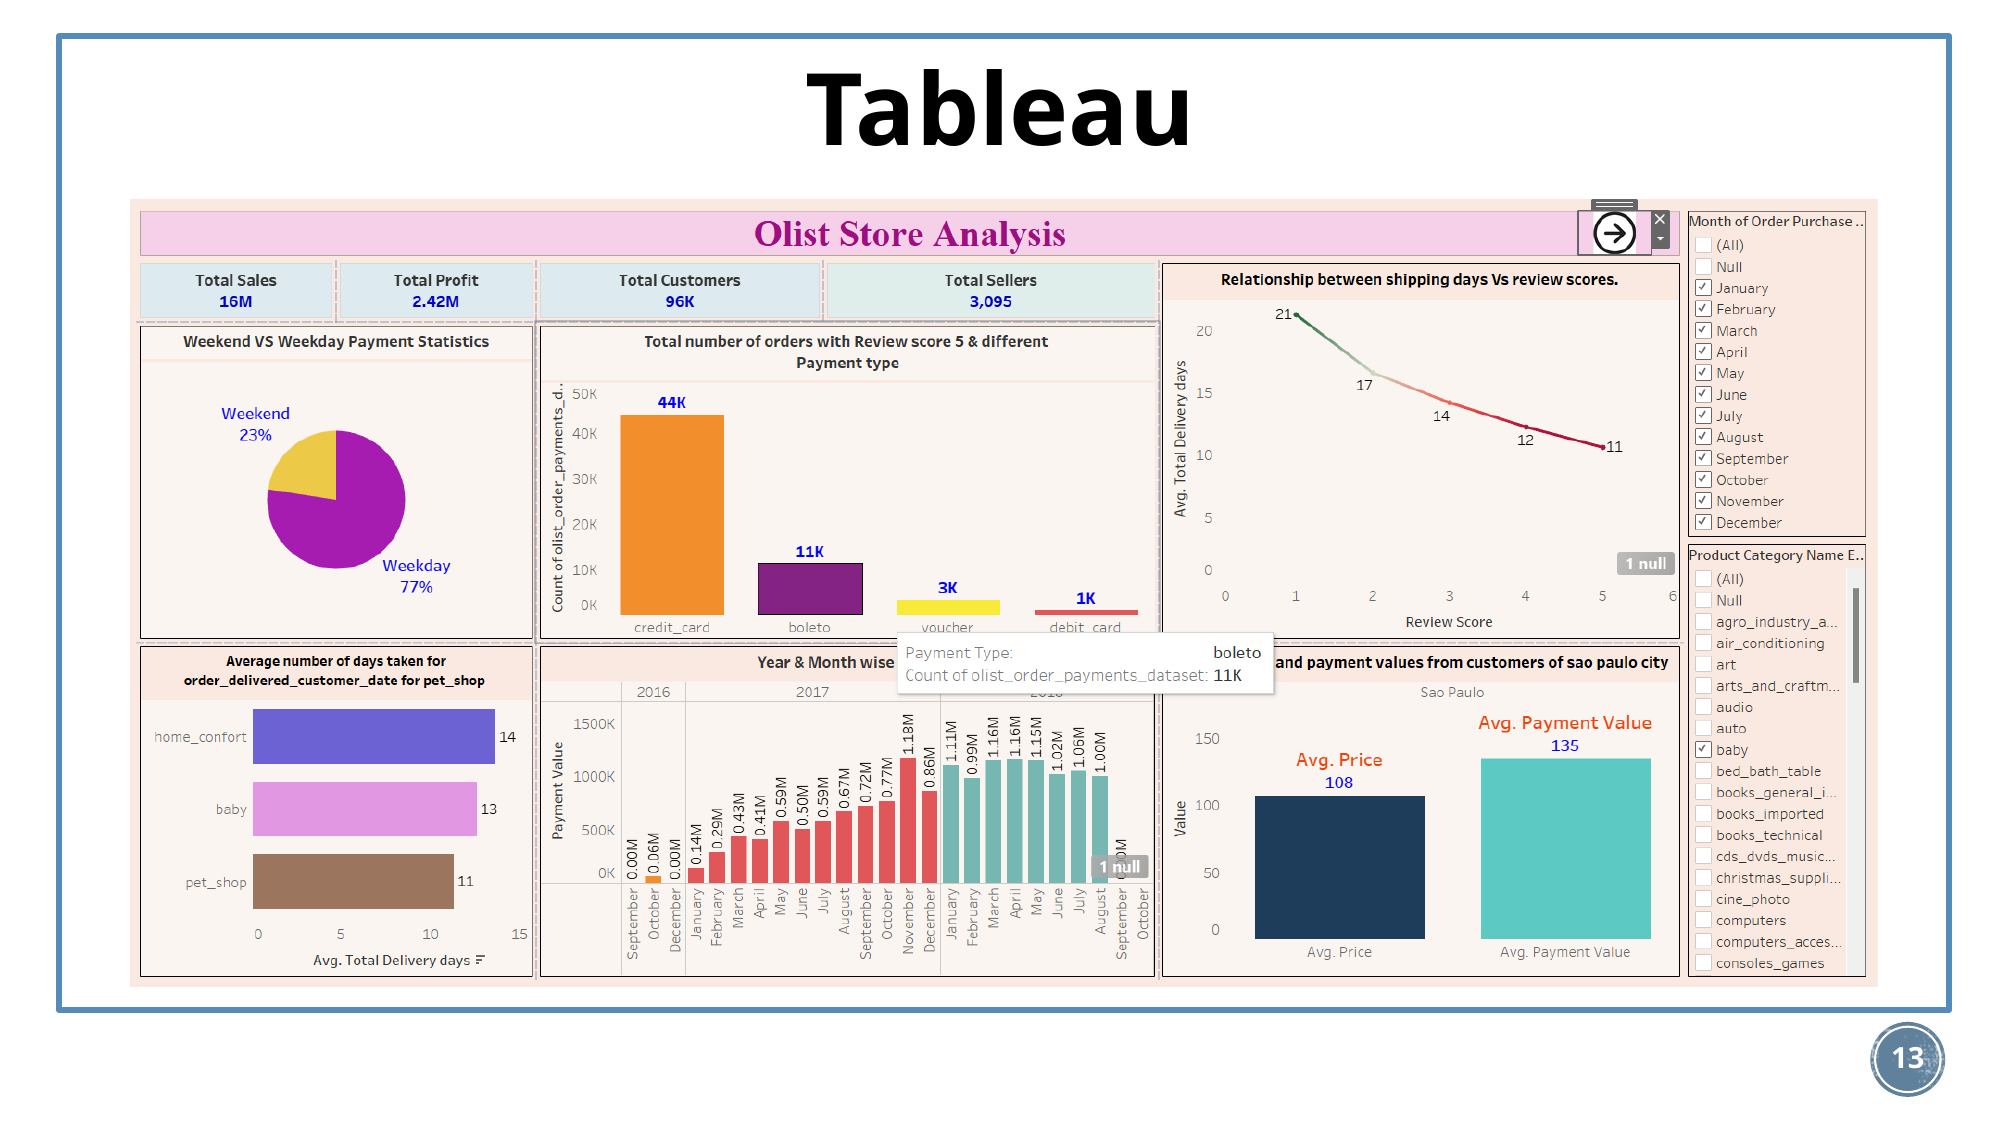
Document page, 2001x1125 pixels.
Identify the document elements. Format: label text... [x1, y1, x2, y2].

slide_number 13 [1855, 1028, 1961, 1089]
picture [130, 199, 1877, 985]
text_box [58, 35, 1950, 1011]
